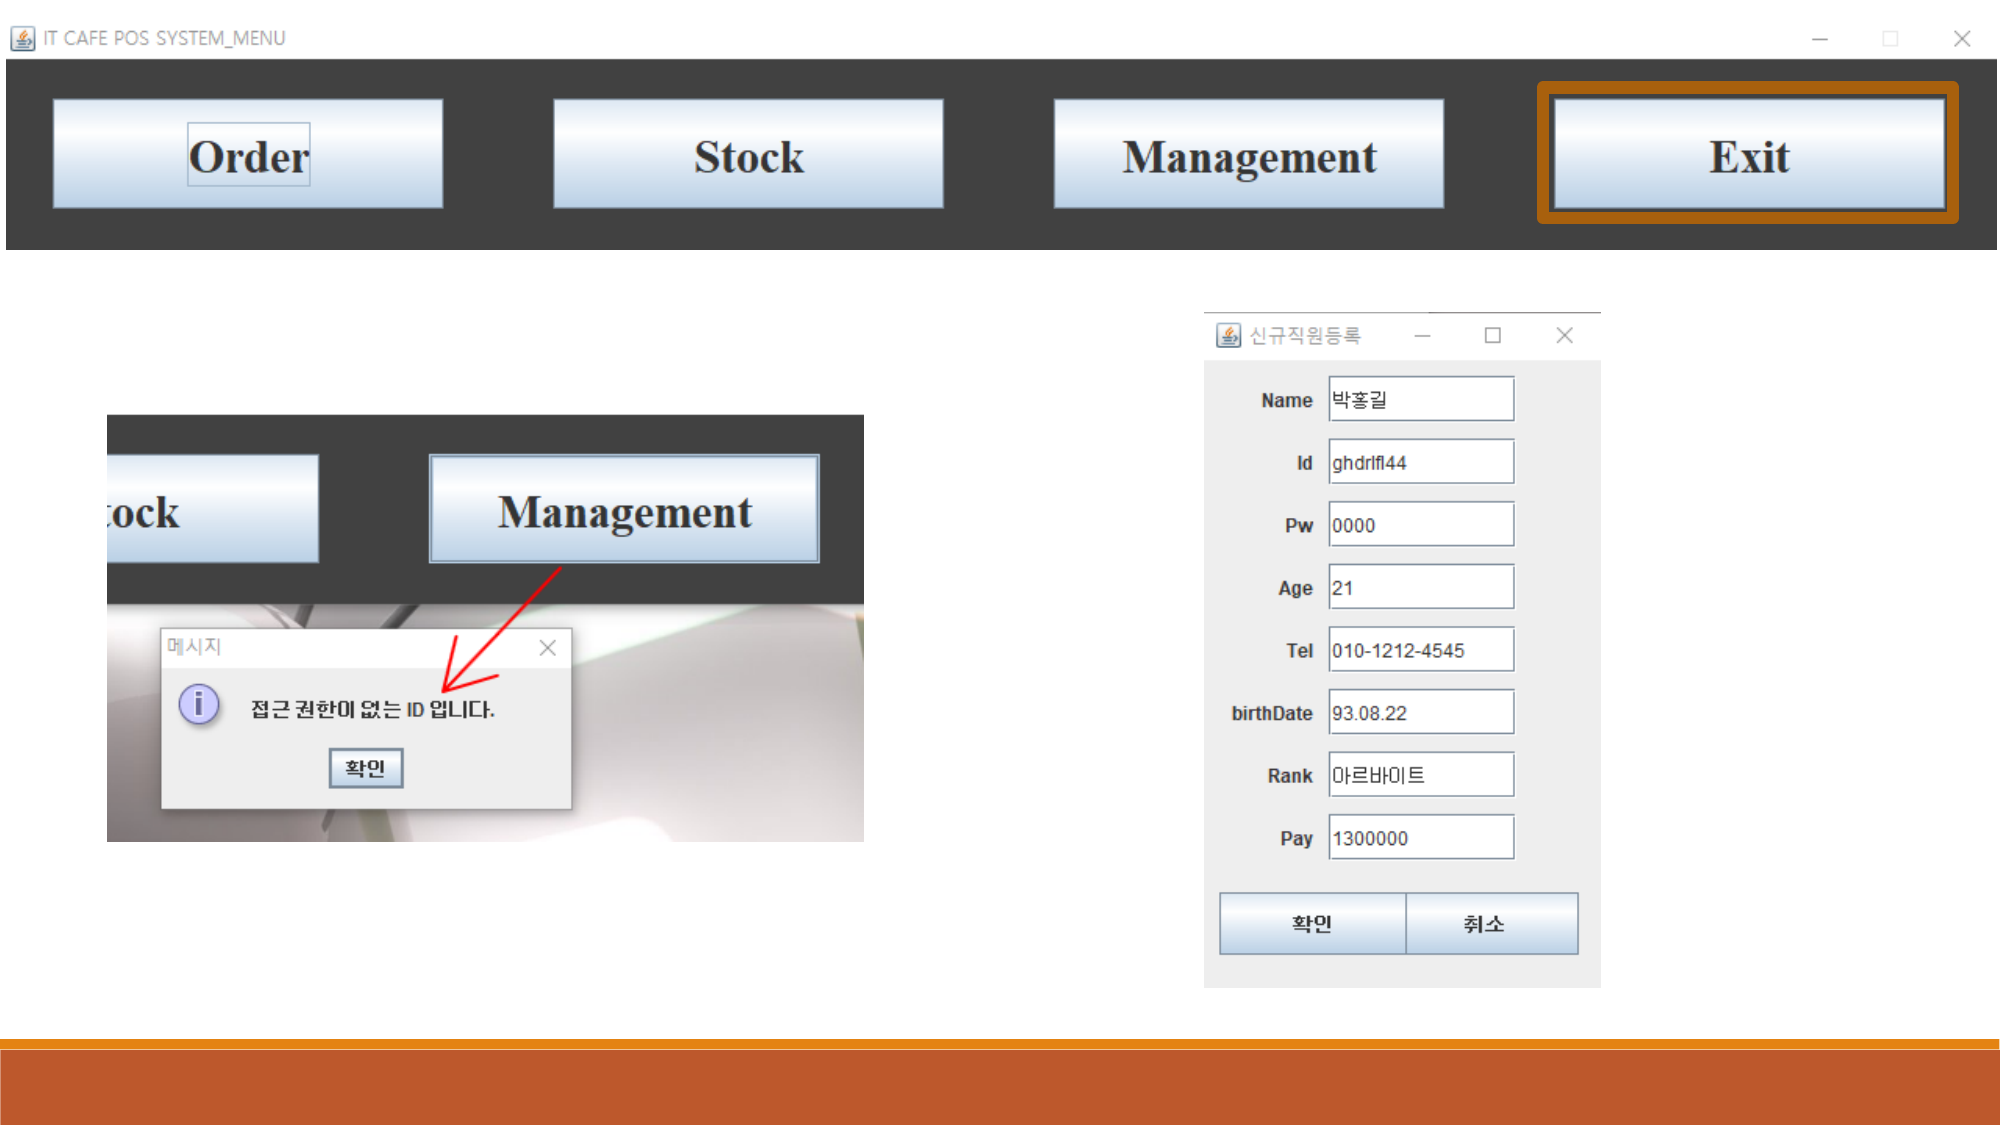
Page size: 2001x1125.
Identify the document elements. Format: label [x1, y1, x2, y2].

picture [1203, 311, 1602, 988]
picture [106, 375, 864, 843]
text_box [6, 20, 1997, 250]
